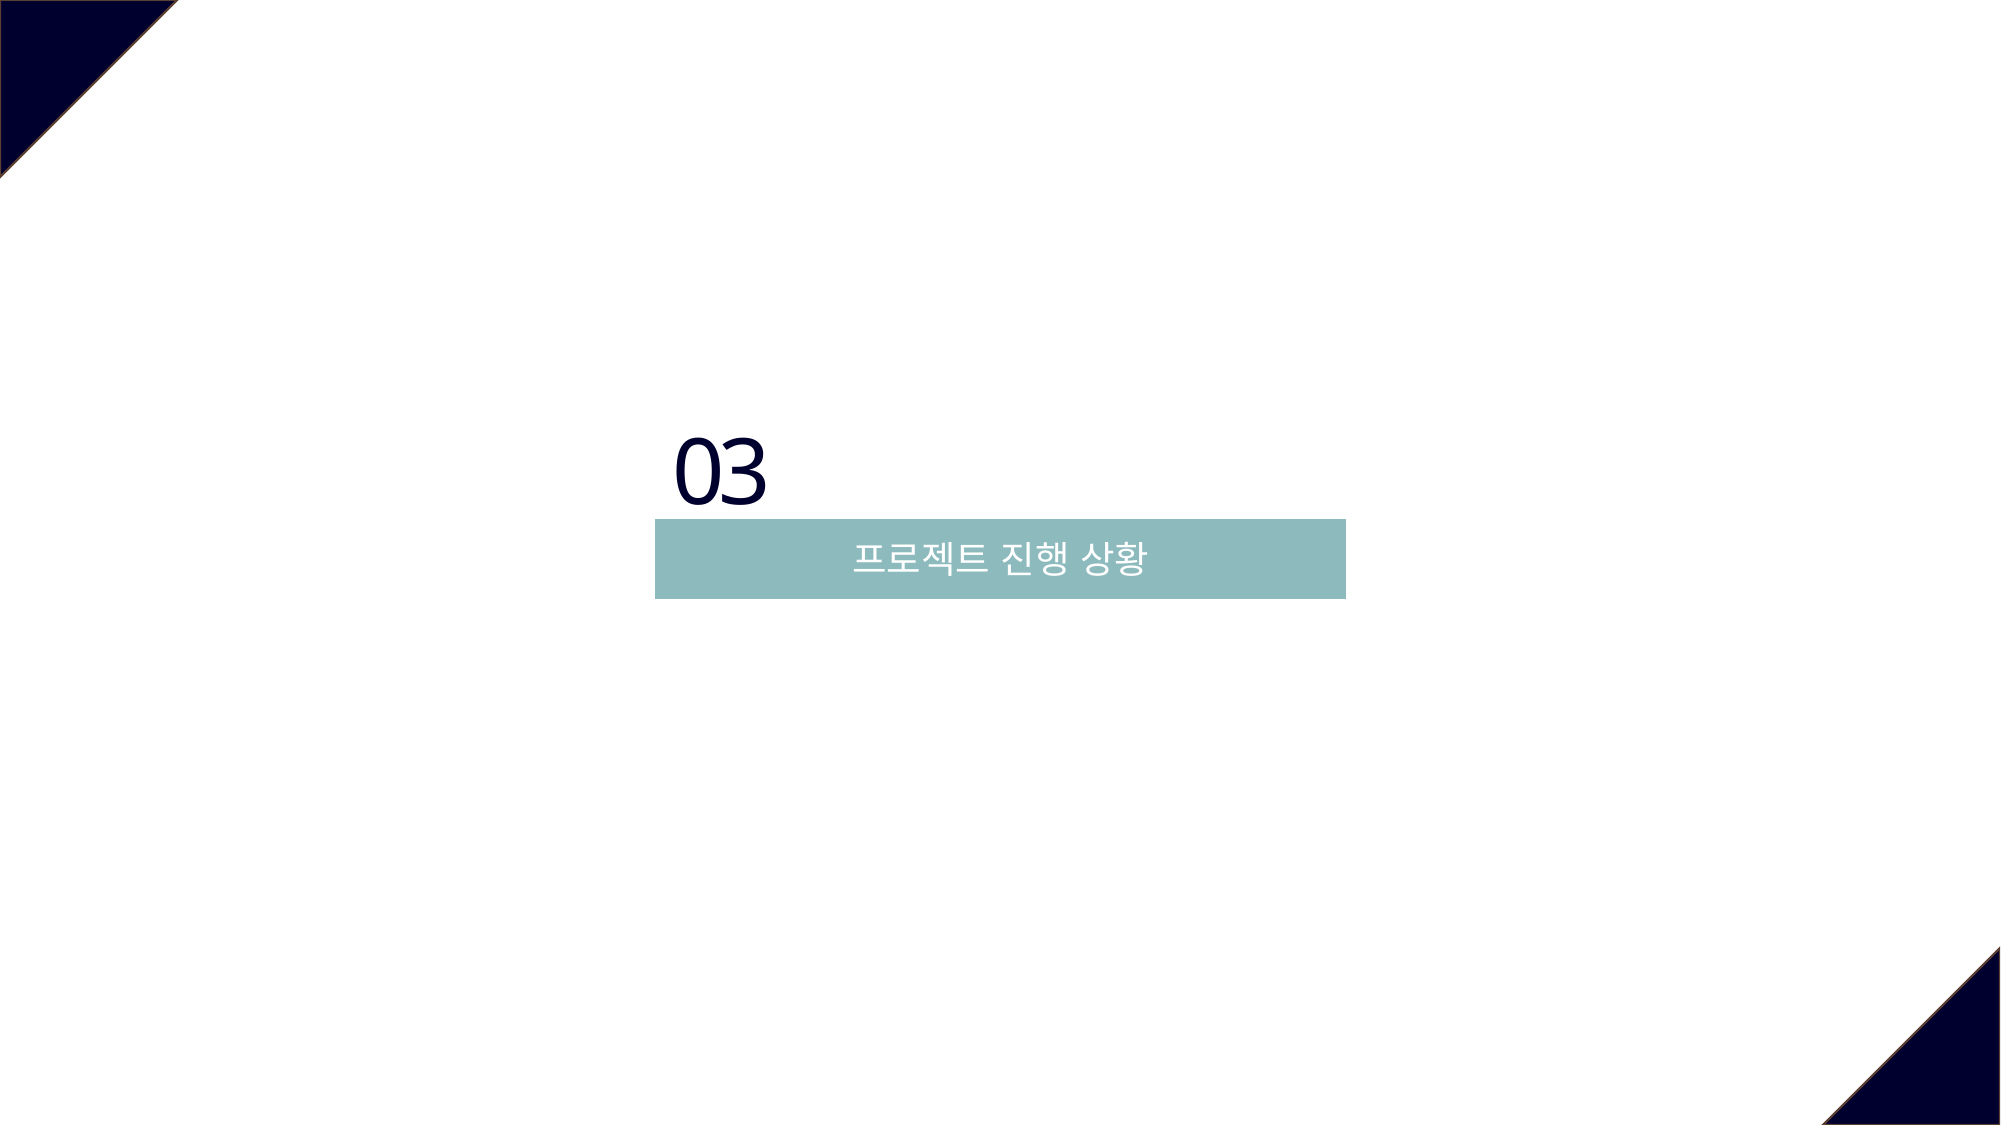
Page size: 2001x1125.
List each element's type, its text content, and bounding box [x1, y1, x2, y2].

text_box 03 [657, 405, 786, 519]
text_box 프로젝트 진행 상황 [655, 519, 1346, 599]
